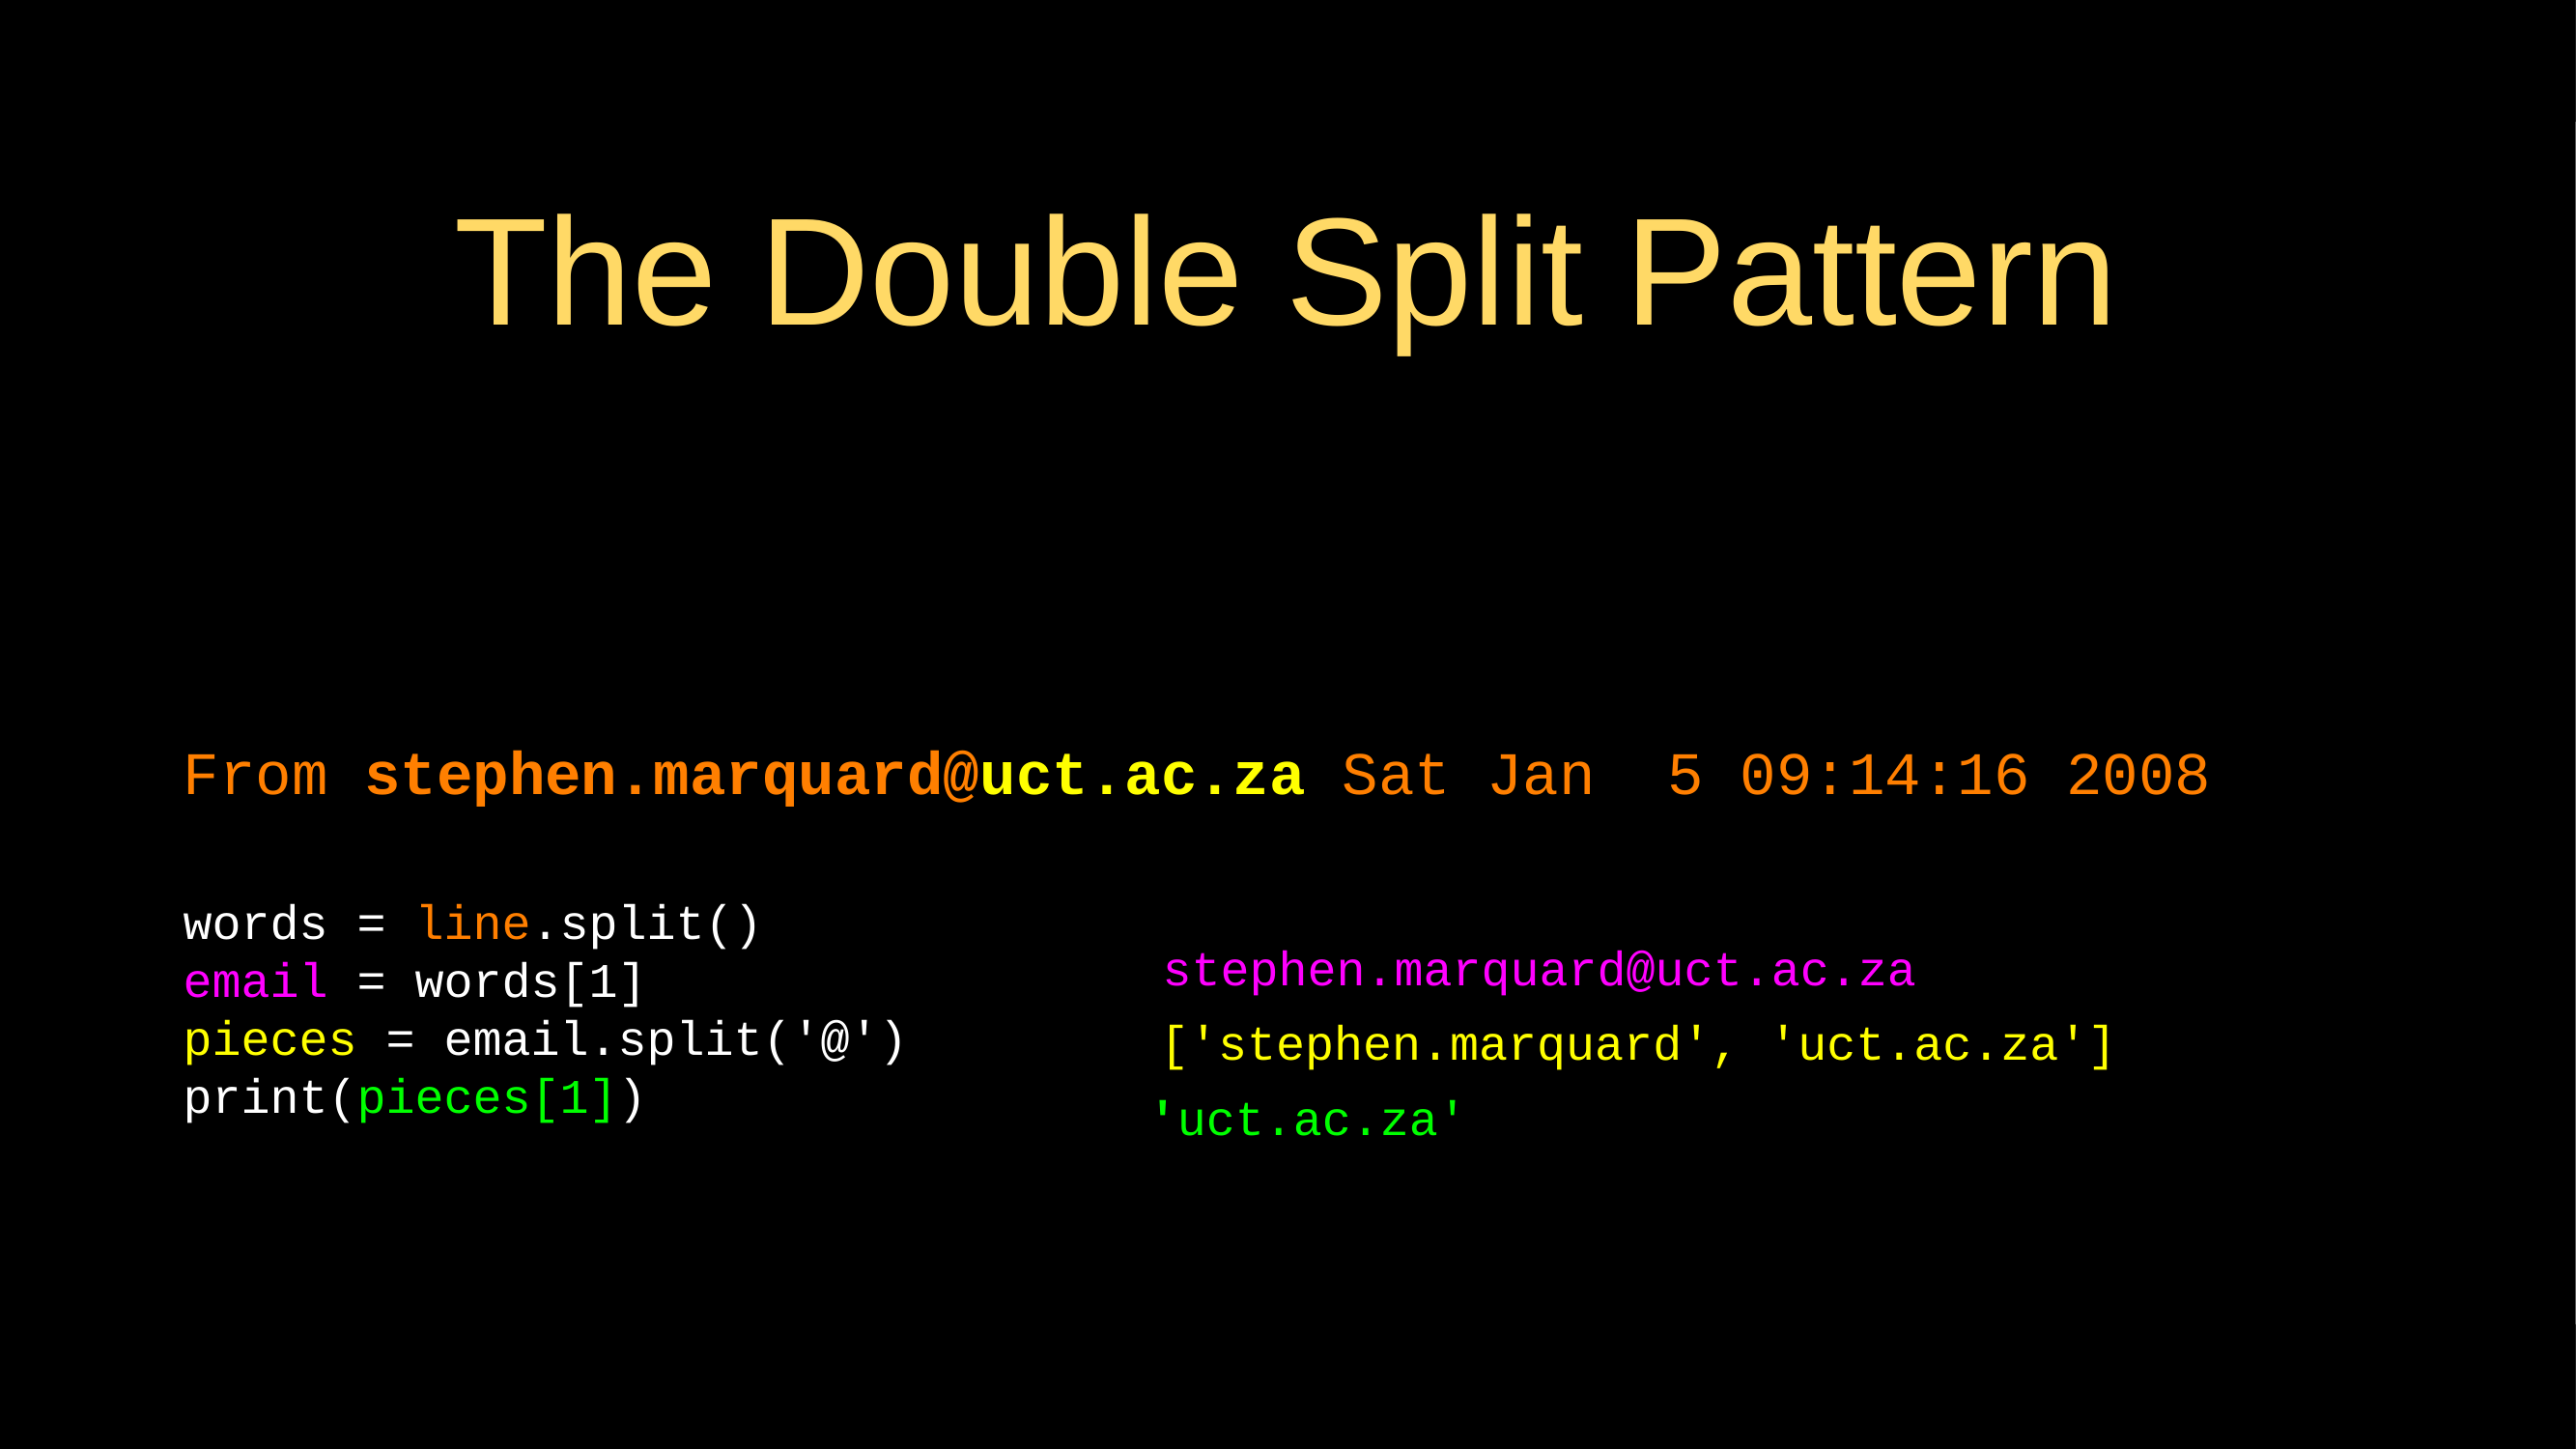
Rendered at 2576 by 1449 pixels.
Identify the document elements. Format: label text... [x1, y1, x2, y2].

text_box 'uct.ac.za' [1147, 1072, 1581, 1159]
text_box From stephen.marquard@uct.ac.za Sat Jan 5 09:14:16 2008 [183, 717, 2298, 824]
text_box stephen.marquard@uct.ac.za [1162, 912, 2204, 1020]
text_box words = line.split() email = words[1] pieces = email.split('@') print(pieces[1]) [183, 886, 1163, 1186]
title The Double Split Pattern [183, 125, 2391, 403]
text_box ['stephen.marquard', 'uct.ac.za'] [1163, 1002, 2267, 1079]
